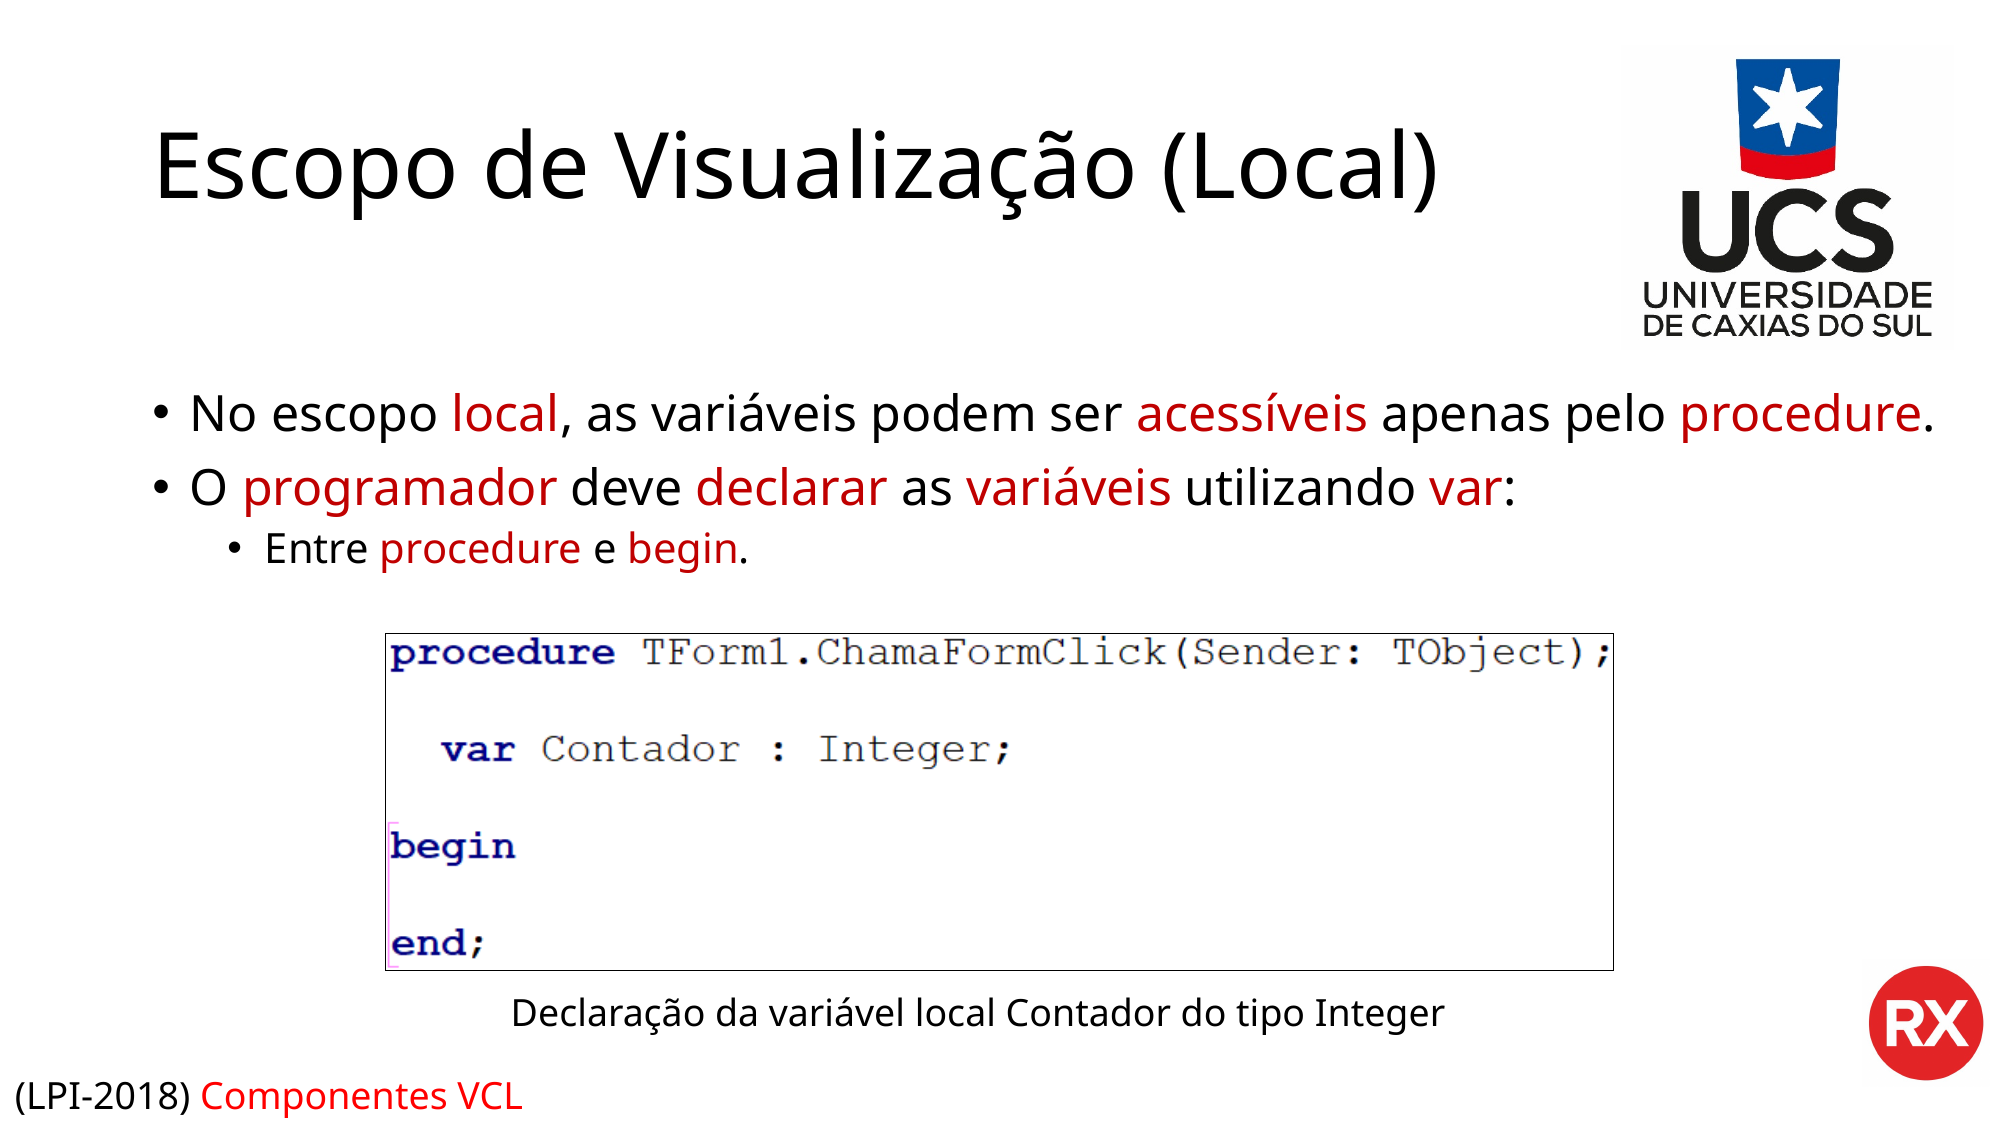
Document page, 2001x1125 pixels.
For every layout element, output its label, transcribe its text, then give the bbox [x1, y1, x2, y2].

text_box Declaração da variável local Contador do tipo Integer [495, 981, 1471, 1042]
picture [385, 633, 1614, 971]
list No escopo local, as variáveis podem ser acessíveis apenas pelo procedure. O programador deve declarar as variáveis utilizando var: Entre procedure e begin. [137, 299, 1954, 1065]
picture [1862, 959, 1990, 1087]
text_box (LPI-2018) Componentes VCL [0, 1064, 2000, 1125]
picture [1621, 45, 1954, 351]
title Escopo de Visualização (Local) [137, 59, 1621, 278]
